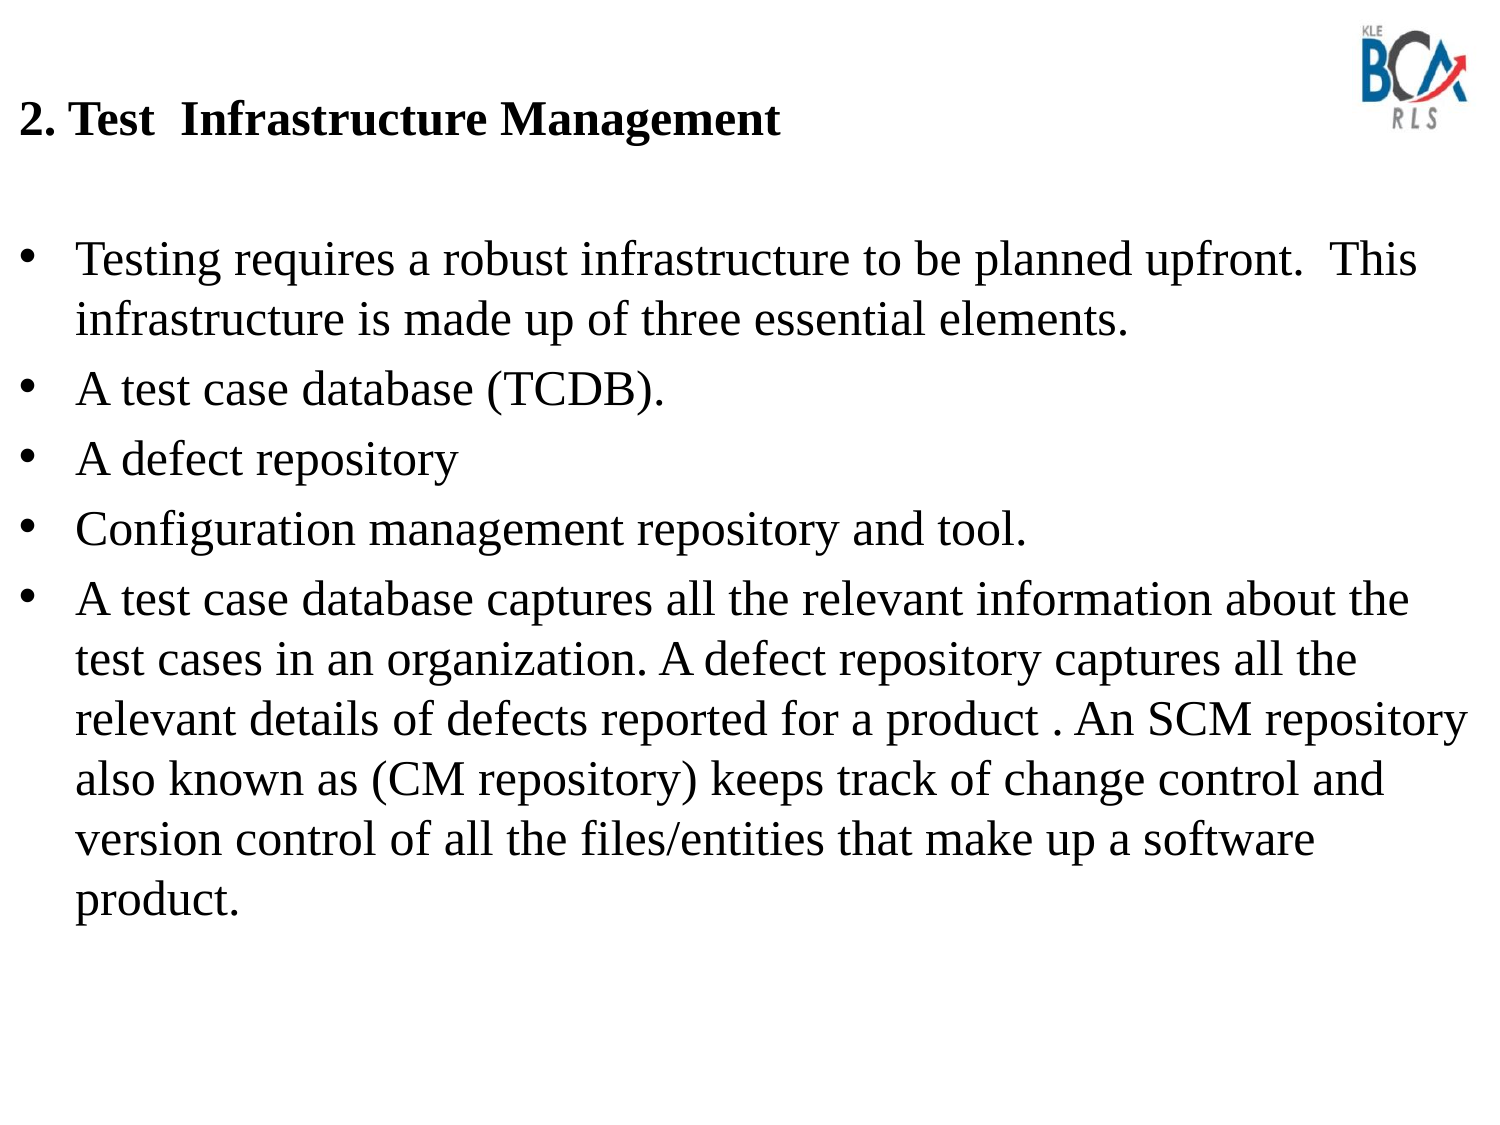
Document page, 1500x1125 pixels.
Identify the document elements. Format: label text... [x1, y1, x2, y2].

list 2. Test Infrastructure Management Testing requires a robust infrastructure to be planned upfront. This infrastructure is made up of three essential elements. A test case database (TCDB). A defect repository Configuration management repository and tool. A test case database captures all the relevant information about the test cases in an organization. A defect repository captures all the relevant details of defects reported for a product . An SCM repository also known as (CM repository) keeps track of change control and version control of all the files/entities that make up a software product. [3, 78, 1500, 1125]
picture [1352, 18, 1478, 138]
